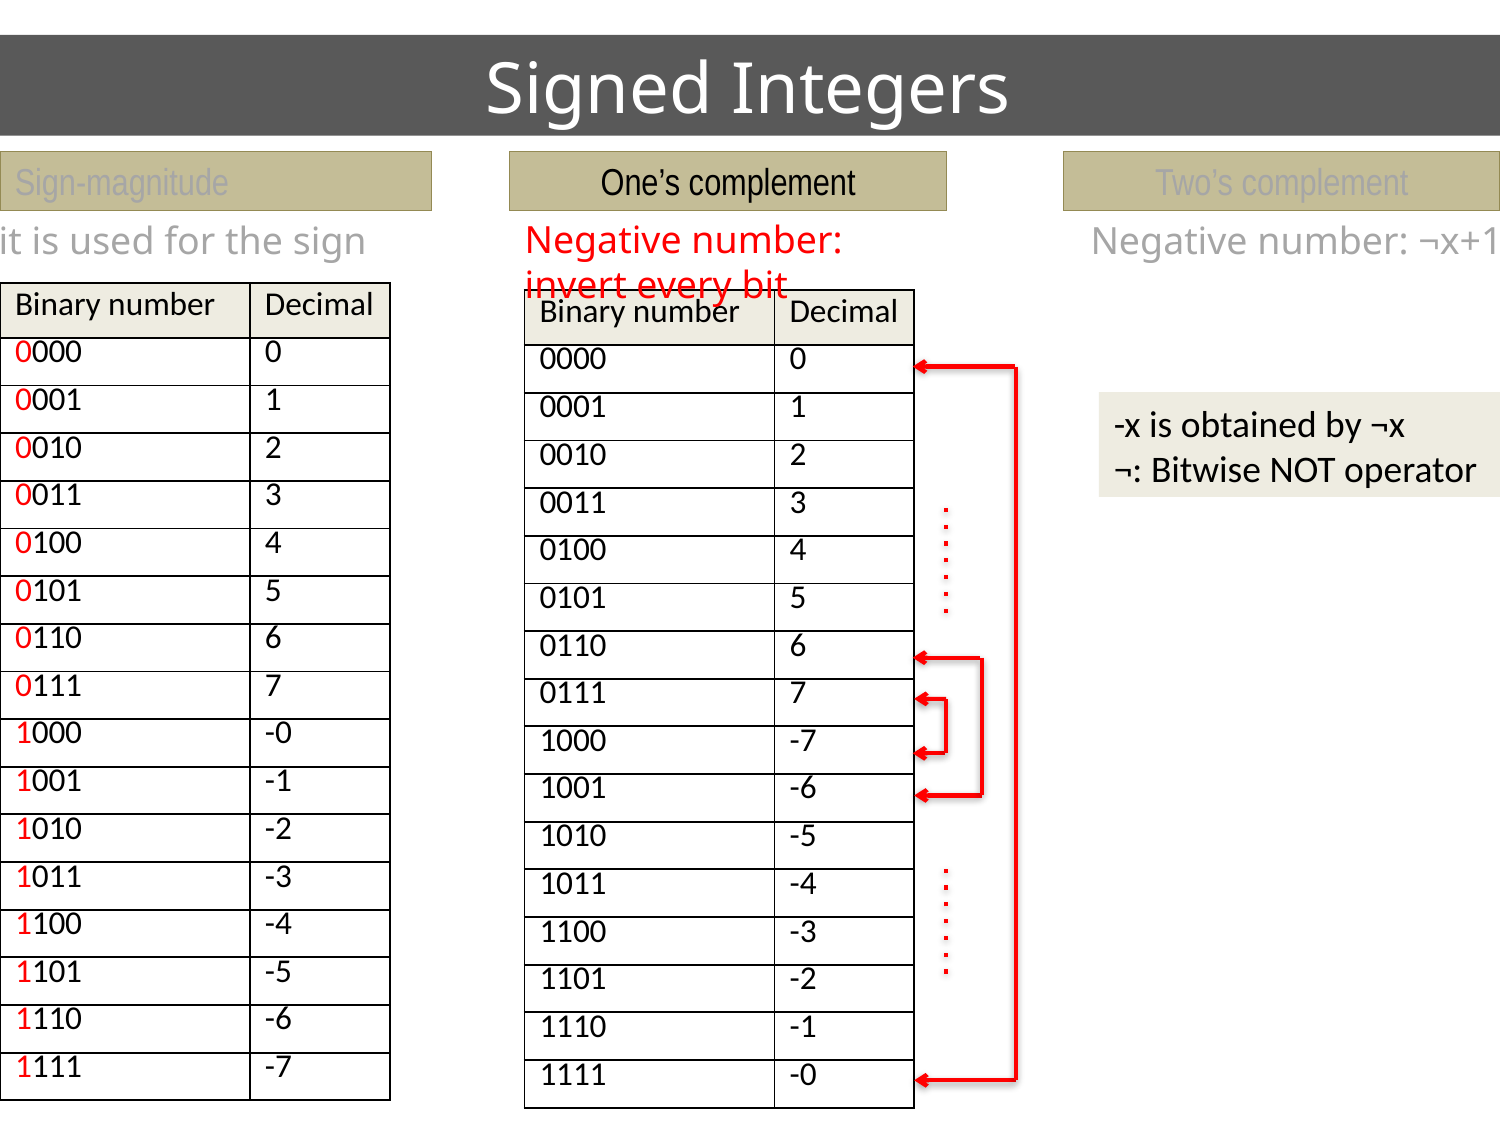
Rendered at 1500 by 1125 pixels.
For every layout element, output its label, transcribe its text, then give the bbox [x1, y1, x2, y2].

table_cell 1101 [525, 966, 774, 1011]
table_cell 7 [251, 672, 389, 718]
table_cell 6 [251, 625, 389, 671]
table_cell 0110 [1, 625, 249, 671]
text_box One’s complement [509, 151, 947, 208]
table_cell 0010 [1, 434, 249, 480]
table_cell 0111 [525, 680, 774, 725]
table_cell 1 [251, 386, 389, 432]
text_box -x is obtained by ¬x ¬: Bitwise NOT operator [1098, 392, 1500, 497]
table_cell 2 [251, 434, 389, 480]
table_cell -7 [775, 727, 913, 773]
table_cell 1111 [1, 1054, 249, 1099]
table_cell 1111 [525, 1061, 774, 1107]
table_cell 5 [775, 584, 913, 630]
table_cell 0010 [525, 441, 774, 487]
table_cell 6 [775, 632, 913, 678]
text_box 1 bit is used for the sign [0, 209, 383, 270]
table_cell -2 [775, 966, 913, 1011]
table_cell -7 [251, 1054, 389, 1099]
table_cell 0000 [1, 339, 249, 385]
table_cell 0 [251, 339, 389, 385]
table_header Binary number [525, 314, 774, 344]
table_cell 5 [251, 577, 389, 623]
table_cell -3 [775, 918, 913, 964]
table_cell 1100 [1, 911, 249, 956]
table_cell 1001 [525, 775, 774, 821]
table_cell 1110 [1, 1006, 249, 1052]
table_cell -1 [251, 768, 389, 813]
table_cell -5 [251, 958, 389, 1004]
table_cell 1 [775, 394, 913, 440]
table_cell -0 [775, 1061, 913, 1107]
table_cell 1000 [525, 727, 774, 773]
table_cell -1 [775, 1013, 913, 1059]
table_cell 0101 [1, 577, 249, 623]
table_header Decimal [775, 314, 913, 344]
table_cell 7 [775, 680, 913, 725]
table_cell 1110 [525, 1013, 774, 1059]
table_cell 1100 [525, 918, 774, 964]
table_header Binary number [1, 284, 249, 337]
text_box Sign-magnitude [0, 151, 432, 211]
table_cell 0101 [525, 584, 774, 630]
text_box Negative number: invert every bit [509, 208, 947, 314]
table_cell -6 [775, 775, 913, 821]
table_cell -6 [251, 1006, 389, 1052]
text_box Negative number: ¬x+1 [1075, 209, 1500, 270]
table_cell 1001 [1, 768, 249, 813]
table_cell 0100 [1, 529, 249, 575]
title Signed Integers [0, 34, 1500, 136]
table_cell 4 [775, 537, 913, 583]
table_cell -3 [251, 863, 389, 909]
table_cell 0 [775, 346, 913, 392]
table_cell 0001 [1, 386, 249, 432]
table_cell 3 [251, 482, 389, 528]
table_cell 1011 [525, 870, 774, 916]
table_cell 0011 [1, 482, 249, 528]
table_cell 0001 [525, 394, 774, 440]
table_cell 0111 [1, 672, 249, 718]
table_cell -4 [775, 870, 913, 916]
table_cell 1000 [1, 720, 249, 766]
table_cell 4 [251, 529, 389, 575]
table_cell -4 [251, 911, 389, 956]
table_cell 0110 [525, 632, 774, 678]
table_cell -0 [251, 720, 389, 766]
table_cell 1010 [525, 823, 774, 868]
table_cell 1011 [1, 863, 249, 909]
table_cell 1010 [1, 815, 249, 861]
table_cell 0011 [525, 489, 774, 535]
table_cell 0000 [525, 346, 774, 392]
table_cell -2 [251, 815, 389, 861]
table_cell 2 [775, 441, 913, 487]
table_cell 1101 [1, 958, 249, 1004]
text_box Two’s complement [1063, 151, 1500, 211]
table_header Decimal [251, 284, 389, 337]
table_cell 0100 [525, 537, 774, 583]
table_cell -5 [775, 823, 913, 868]
table_cell 3 [775, 489, 913, 535]
